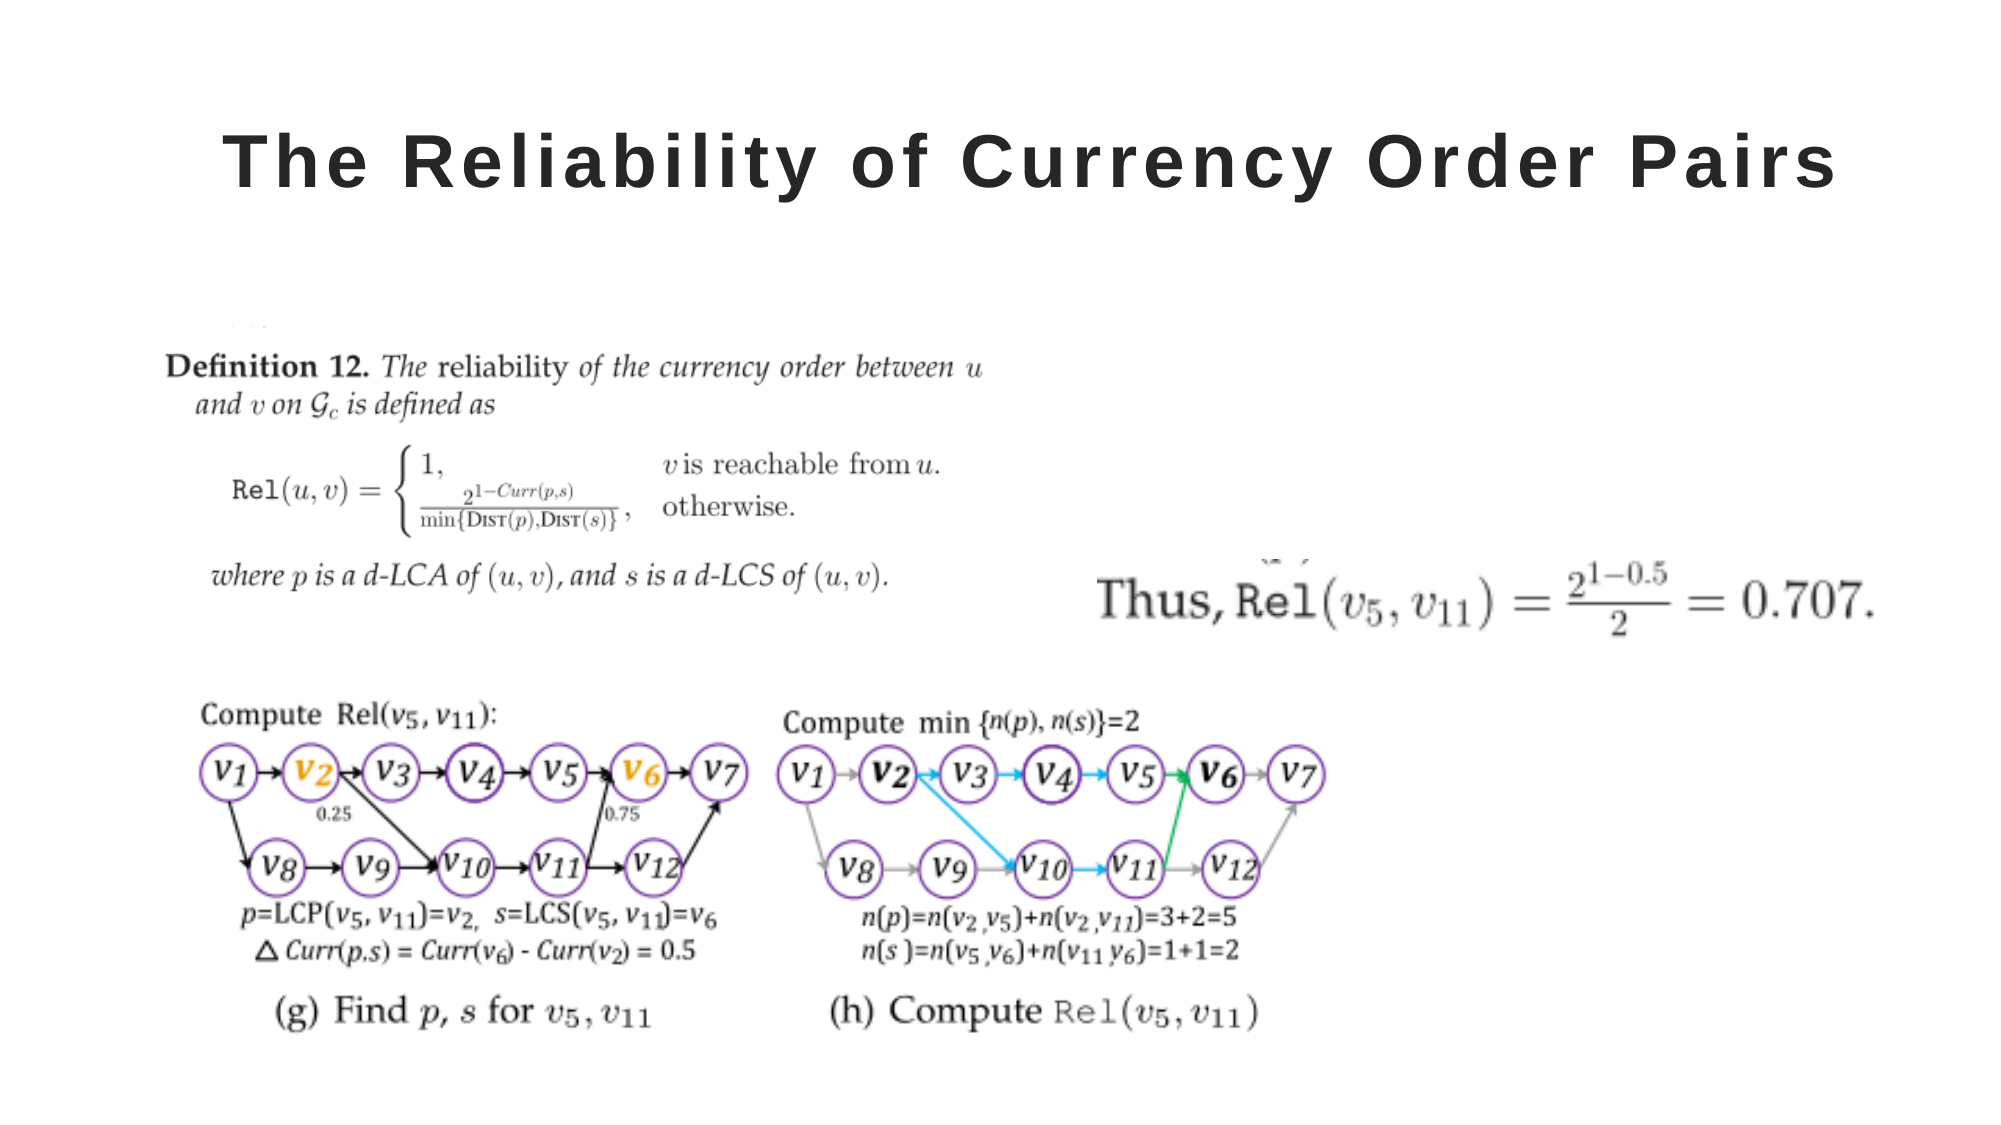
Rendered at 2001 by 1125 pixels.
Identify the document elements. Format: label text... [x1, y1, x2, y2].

title The Reliability of Currency Order Pairs [99, 99, 1900, 216]
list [152, 326, 998, 604]
picture [193, 693, 1383, 1060]
picture [1097, 559, 1942, 658]
